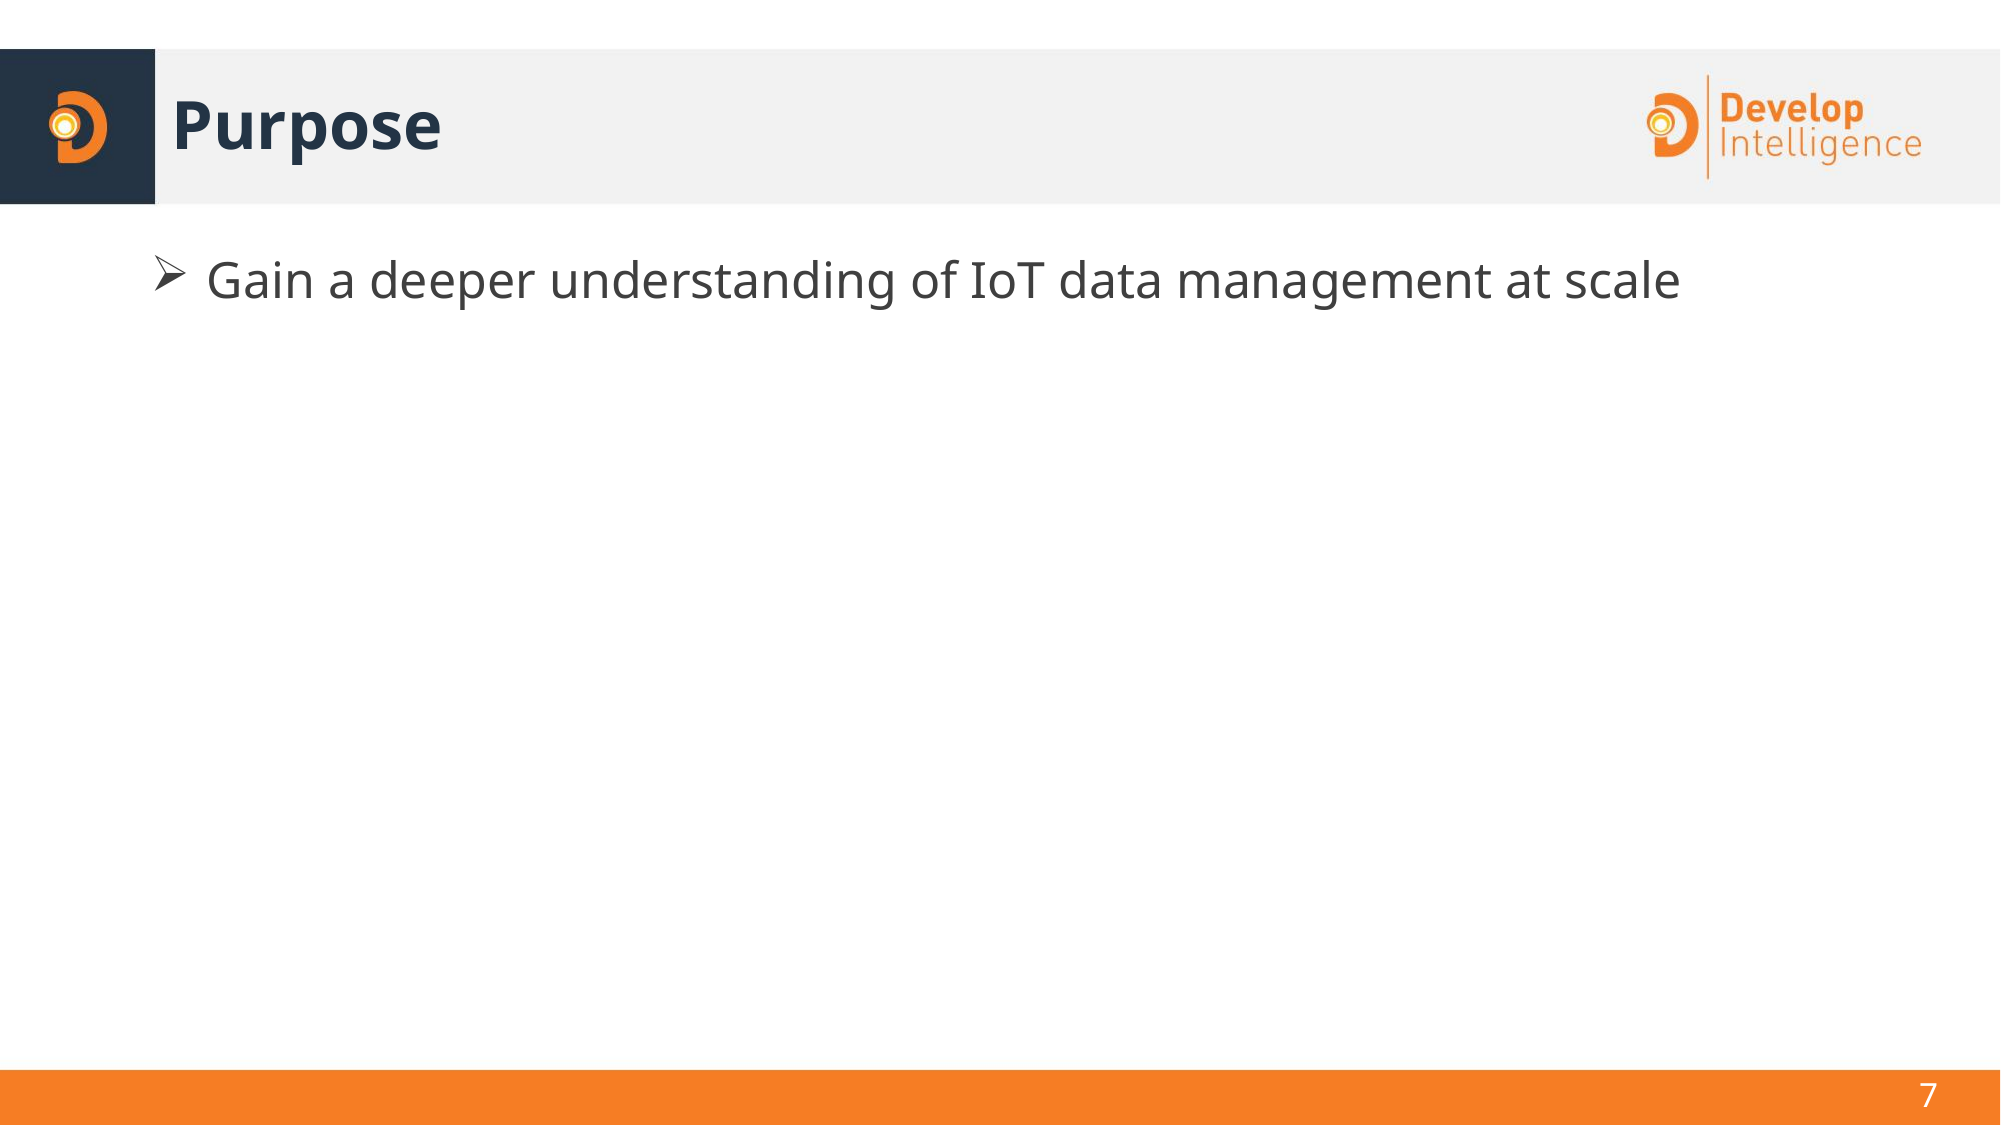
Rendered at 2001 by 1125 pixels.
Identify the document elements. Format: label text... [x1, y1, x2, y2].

title Purpose [156, 53, 1999, 203]
slide_number 7 [1860, 1072, 1998, 1122]
picture [0, 0, 2001, 1125]
list Gain a deeper understanding of IoT data management at scale [135, 248, 1941, 1016]
